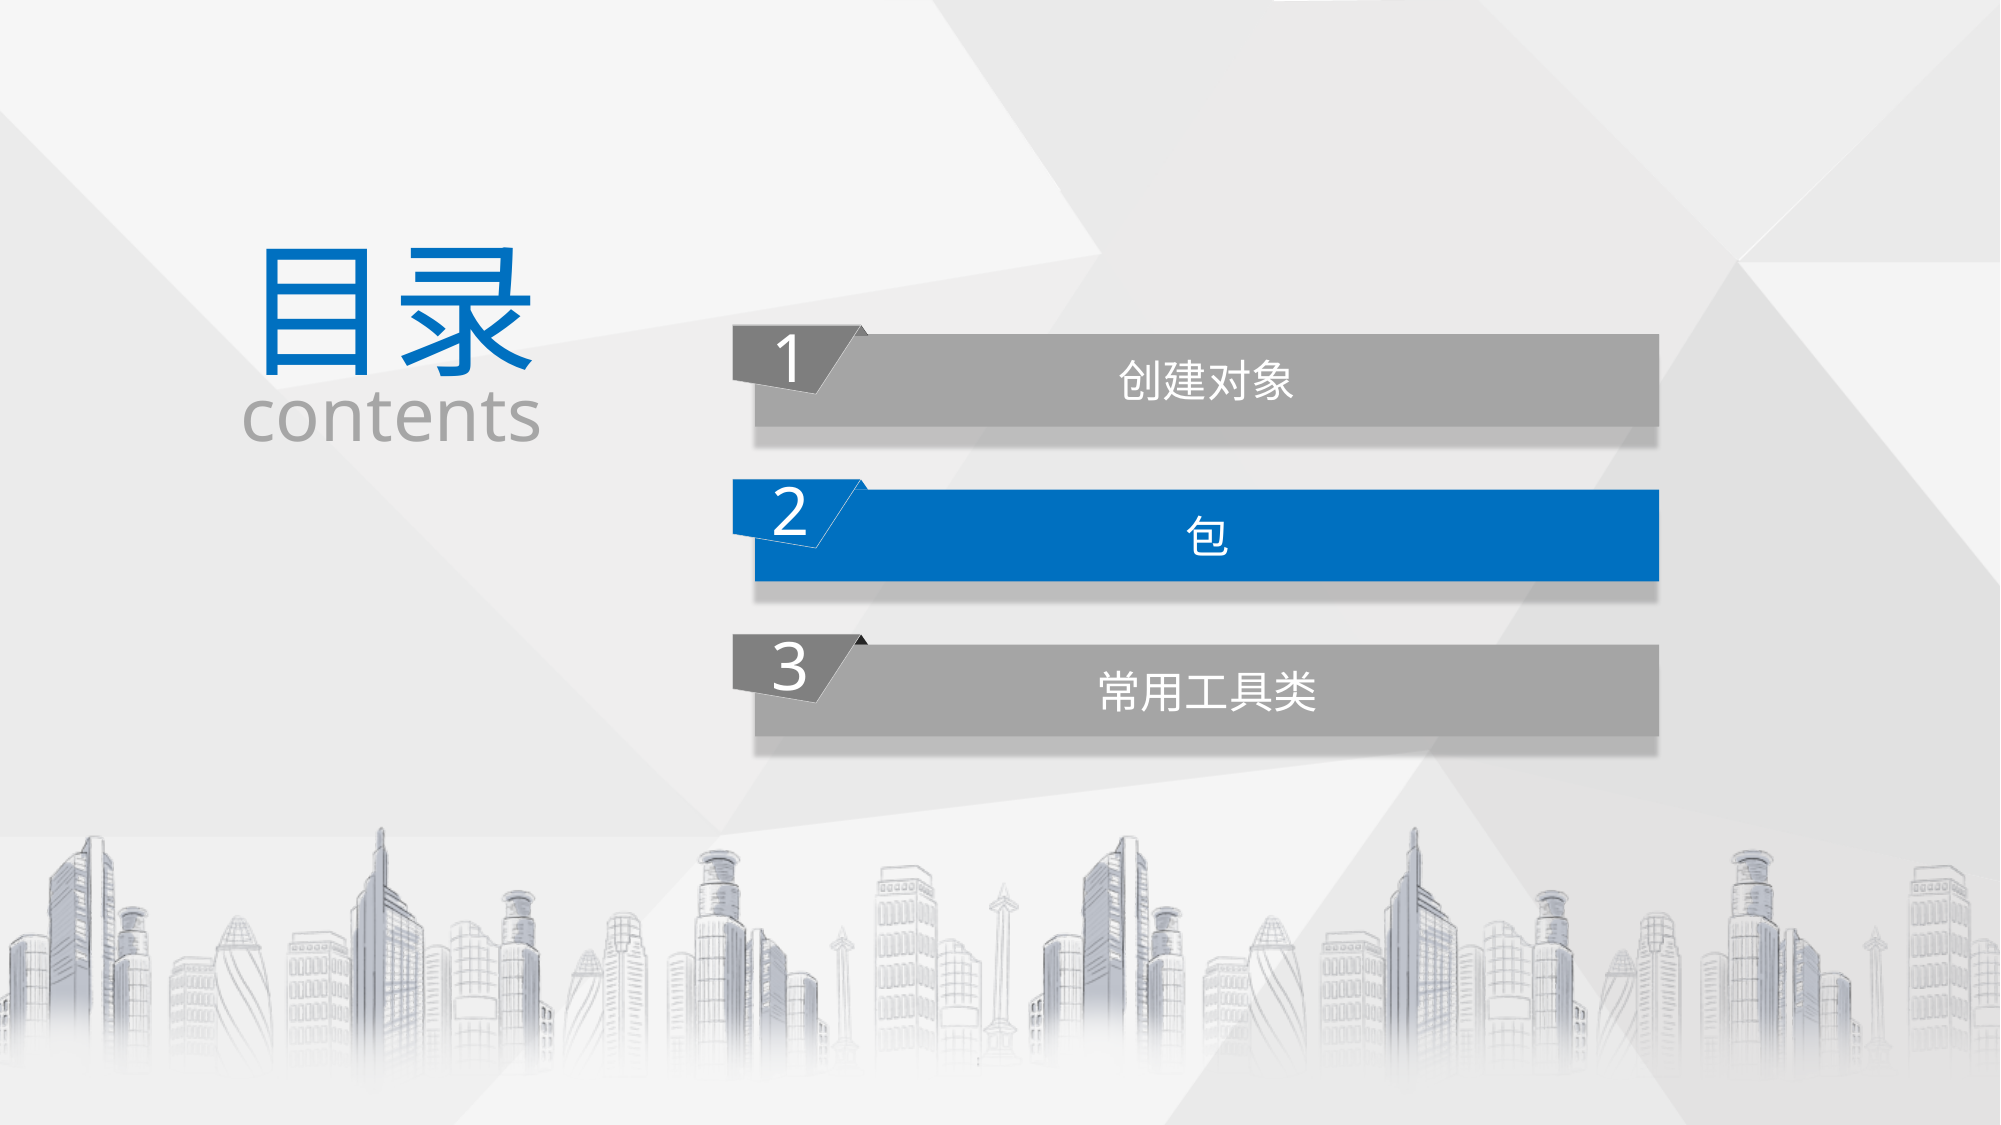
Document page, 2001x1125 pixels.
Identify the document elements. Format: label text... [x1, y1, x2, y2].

text_box 创建对象 [755, 334, 1660, 426]
text_box 常用工具类 [755, 644, 1660, 737]
text_box 包 [755, 489, 1660, 582]
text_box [732, 325, 869, 395]
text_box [0, 792, 2000, 1102]
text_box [732, 634, 869, 703]
text_box 目录 contents [194, 323, 589, 464]
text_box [732, 479, 869, 549]
